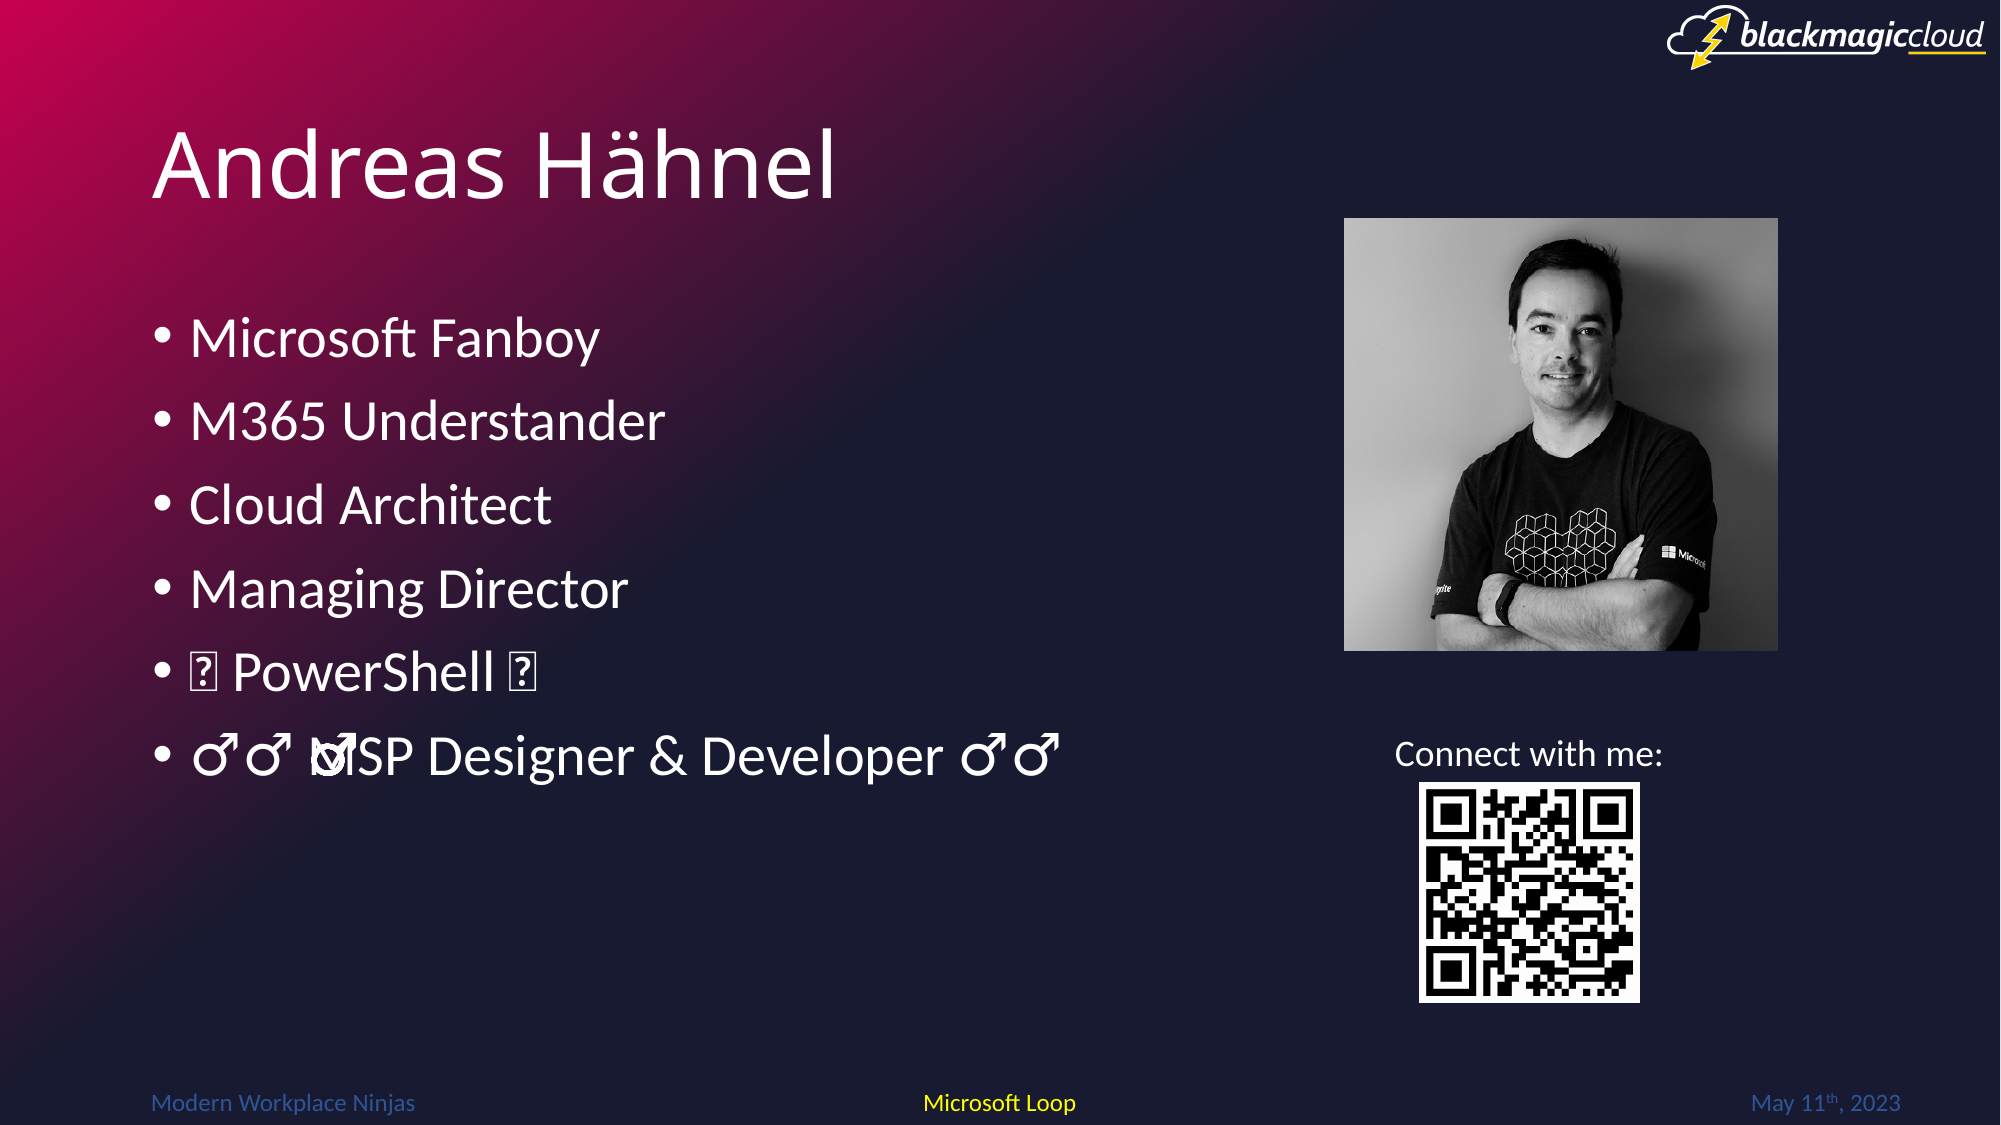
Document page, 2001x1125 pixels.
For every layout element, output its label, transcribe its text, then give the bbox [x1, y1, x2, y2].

list Microsoft Fanboy M365 Understander Cloud Architect Managing Director 💖 PowerShell 💖 🧙‍♂️ MSP Designer & Developer 🧙‍♂️ [137, 299, 1038, 1014]
picture [0, 0, 2001, 1125]
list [1344, 218, 1778, 651]
title Andreas Hähnel [137, 59, 1863, 278]
text_box Connect with me: [1379, 721, 1680, 782]
